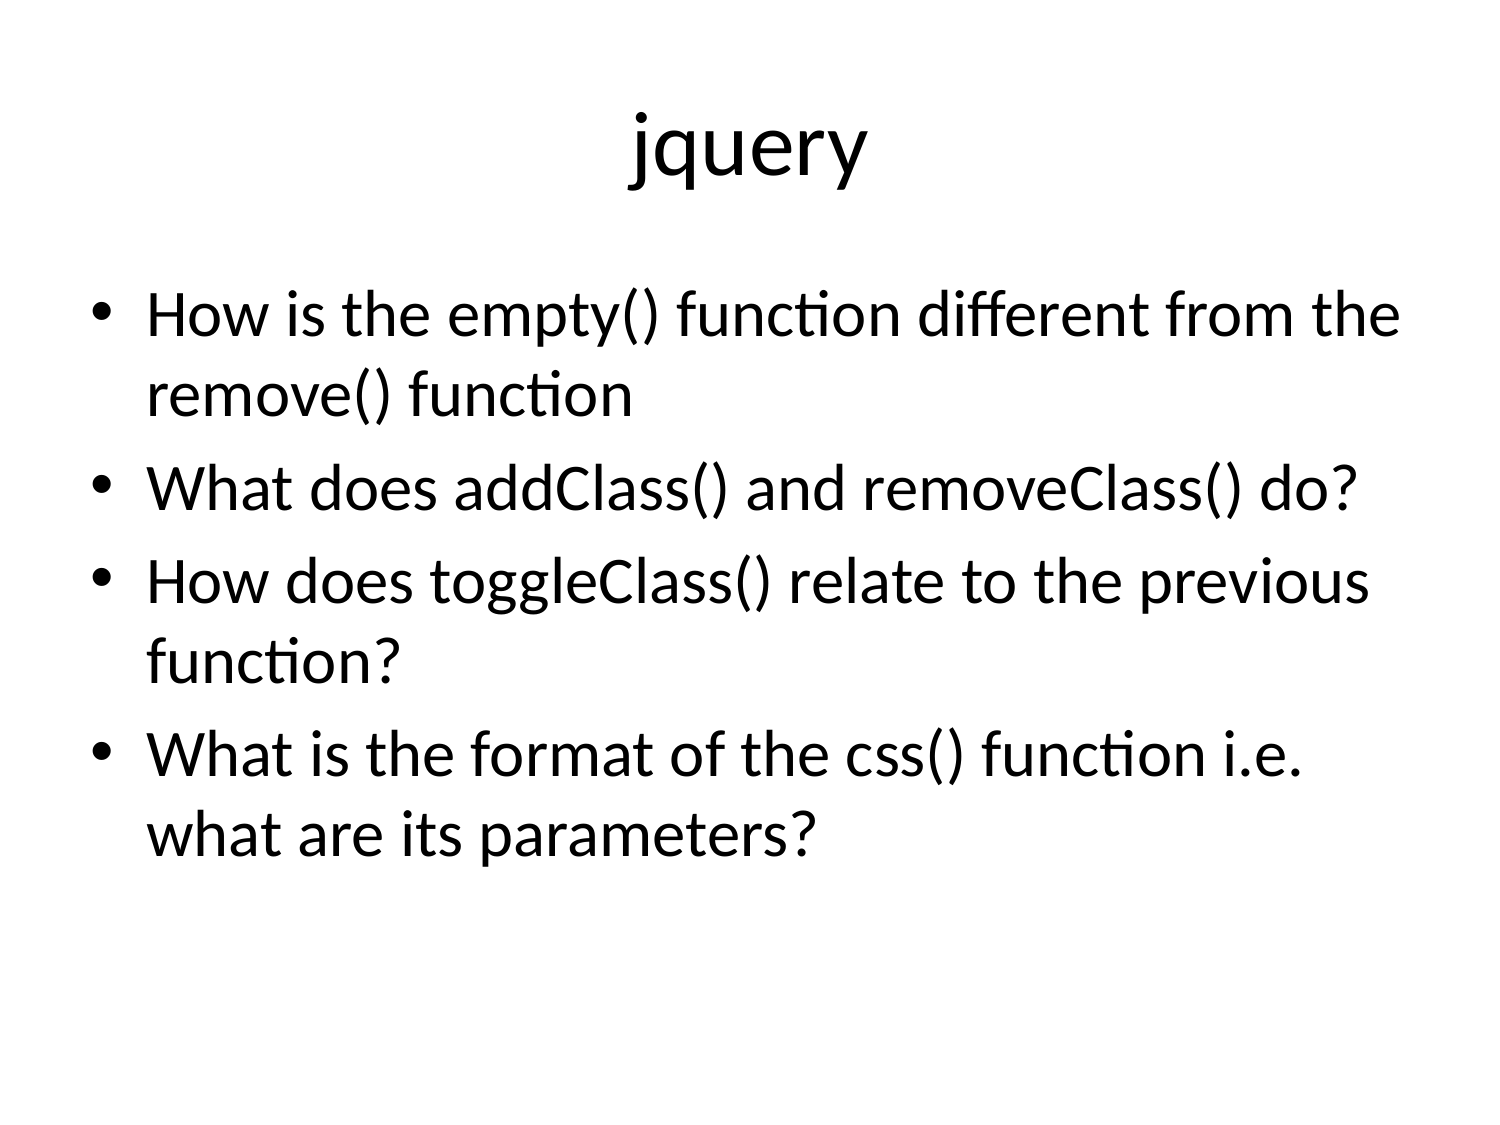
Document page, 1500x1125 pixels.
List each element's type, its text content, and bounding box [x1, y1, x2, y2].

title jquery [75, 45, 1425, 233]
list How is the empty() function different from the remove() function What does addClass() and removeClass() do? How does toggleClass() relate to the previous function? What is the format of the css() function i.e. what are its parameters? [75, 262, 1425, 1005]
